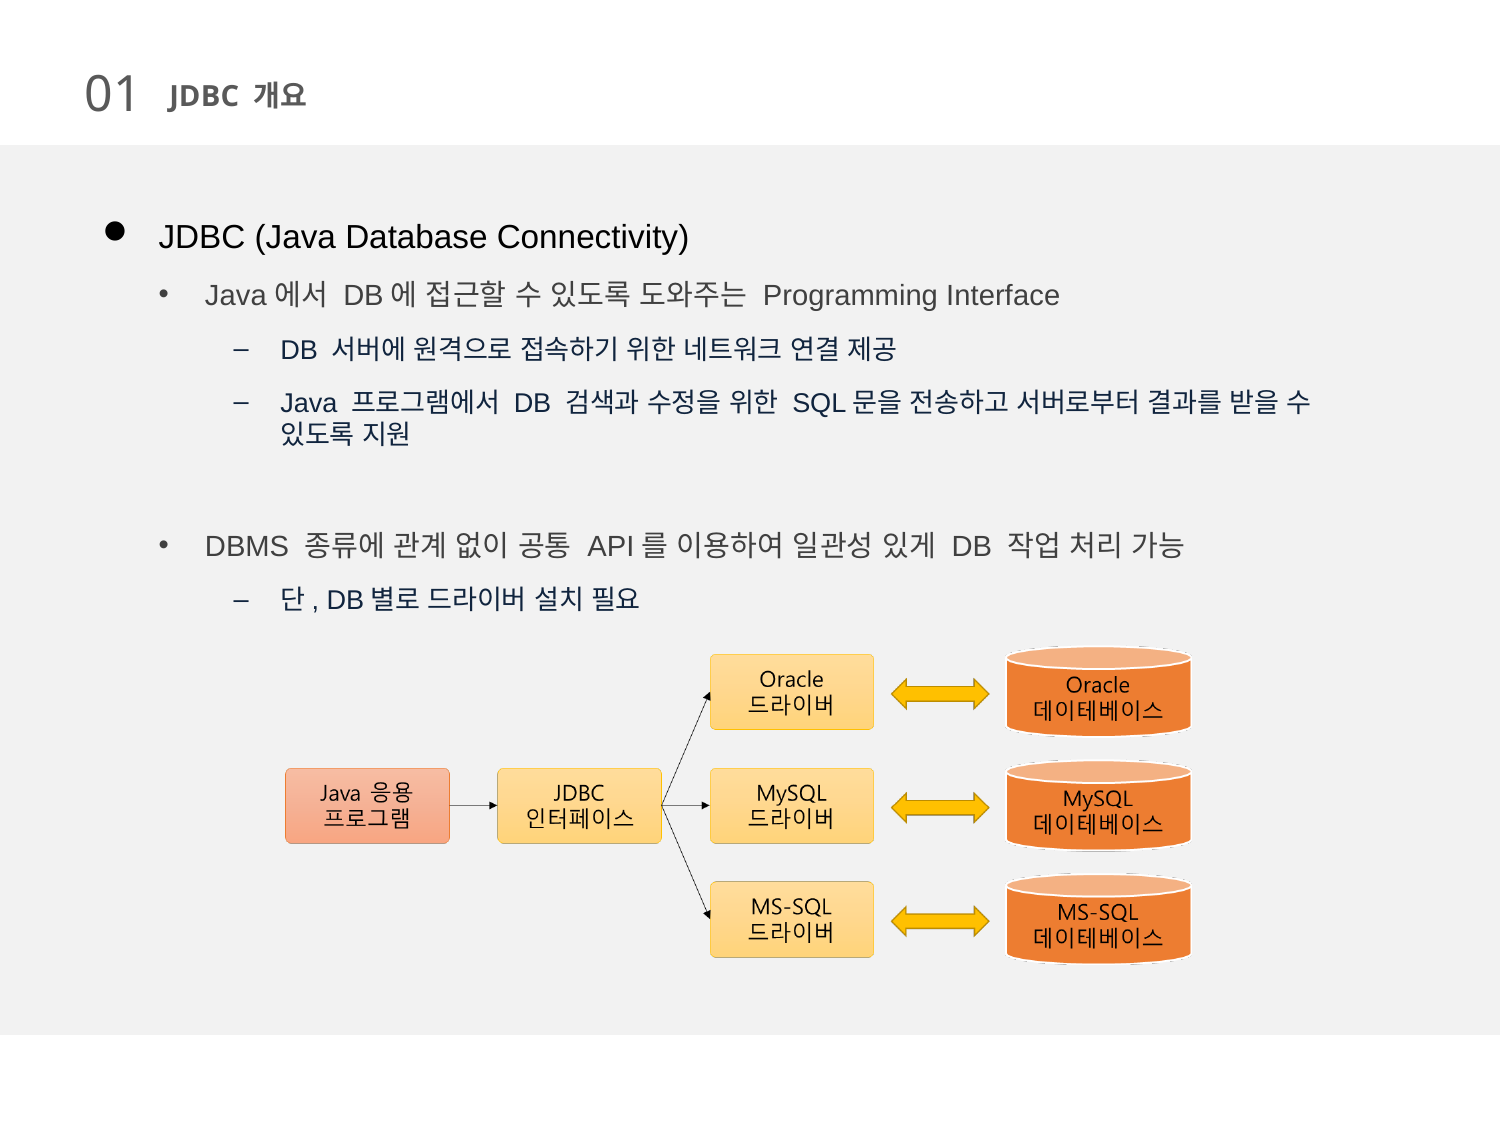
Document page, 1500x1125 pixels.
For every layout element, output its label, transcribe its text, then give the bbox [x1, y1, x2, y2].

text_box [64, 54, 325, 131]
picture [285, 644, 1192, 966]
text_box JDBC (Java Database Connectivity) Java에서 DB에 접근할 수 있도록 도와주는 Programming Interface DB 서버에 원격으로 접속하기 위한 네트워크 연결 제공 Java 프로그램에서 DB 검색과 수정을 위한 SQL문을 전송하고 서버로부터 결과를 받을 수 있도록 지원 DBMS 종류에 관계 없이 공통 API를 이용하여 일관성 있게 DB 작업 처리 가능 단, DB별로 드라이버 설치 필요 [77, 208, 1400, 745]
